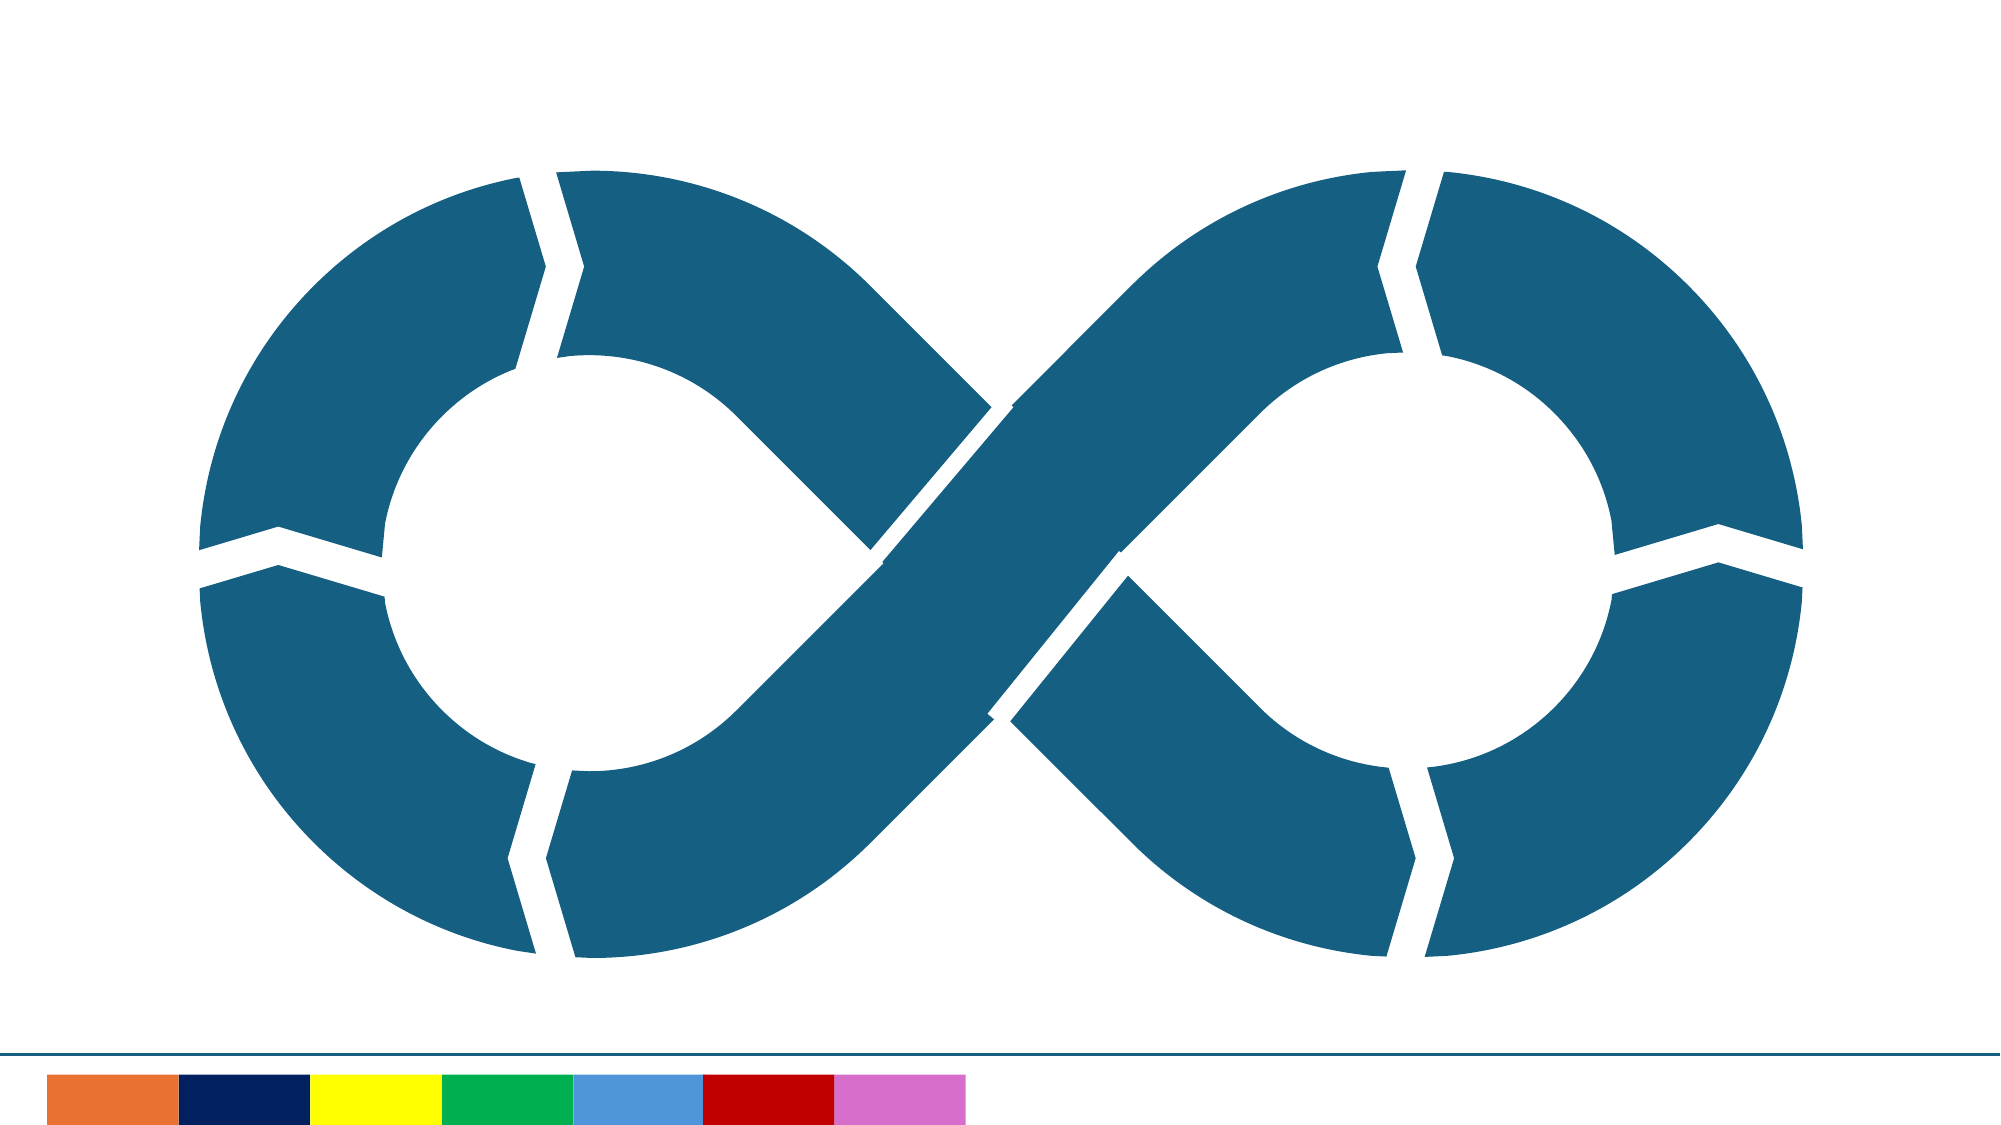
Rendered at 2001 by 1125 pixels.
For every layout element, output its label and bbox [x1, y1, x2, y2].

text_box [440, 1073, 572, 1125]
text_box [197, 563, 539, 956]
text_box [544, 168, 1409, 960]
text_box [1008, 573, 1418, 959]
text_box [702, 1073, 833, 1125]
text_box [554, 169, 994, 553]
text_box [1422, 560, 1805, 959]
text_box [833, 1073, 967, 1125]
text_box [309, 1073, 440, 1125]
text_box [197, 175, 548, 560]
text_box [1414, 170, 1805, 557]
text_box [46, 1073, 177, 1125]
text_box [177, 1073, 309, 1125]
text_box [572, 1073, 702, 1125]
